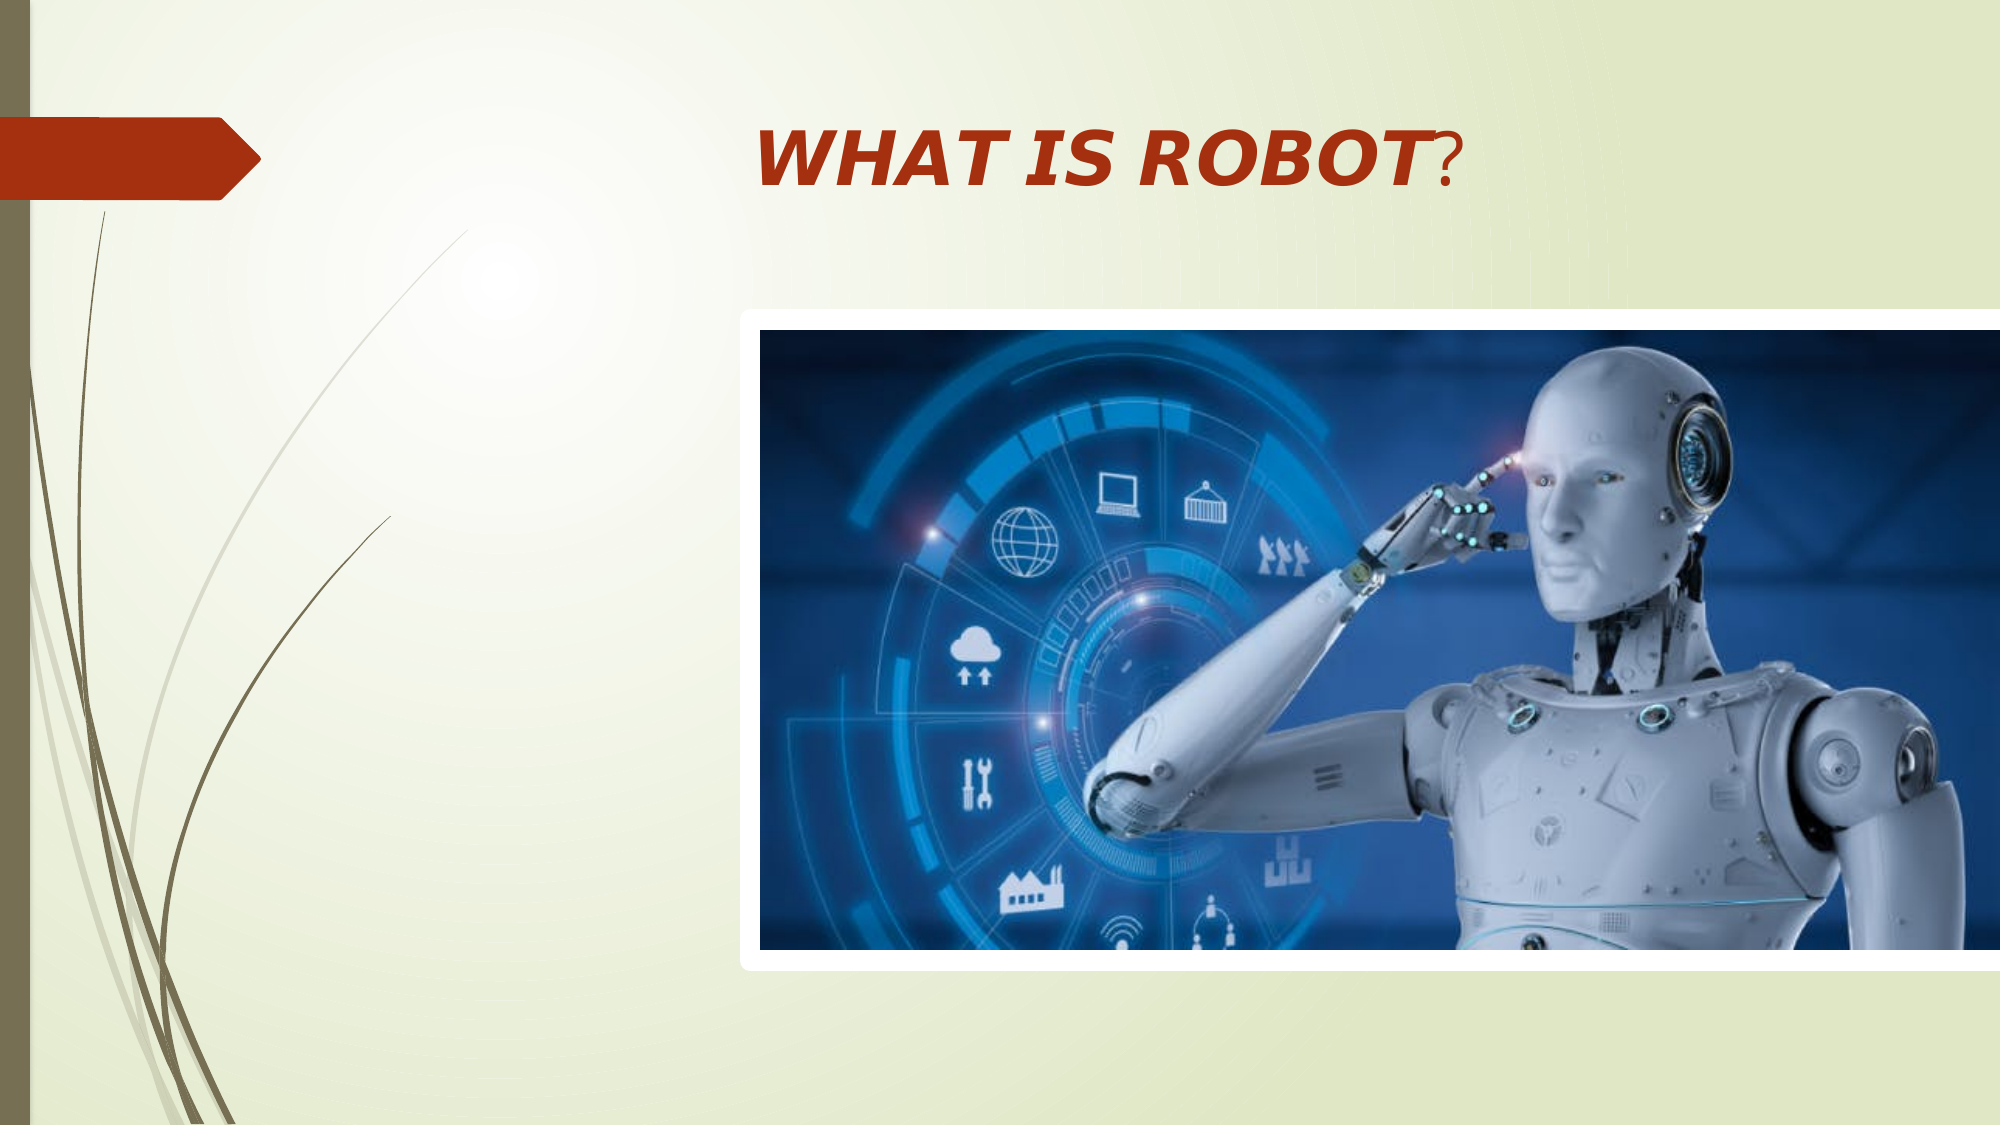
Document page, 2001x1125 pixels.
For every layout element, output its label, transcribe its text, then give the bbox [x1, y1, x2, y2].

title 𝙒𝙃𝘼𝙏 𝙄𝙎 𝙍𝙊𝘽𝙊𝙏? [425, 102, 1888, 313]
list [760, 329, 2000, 951]
